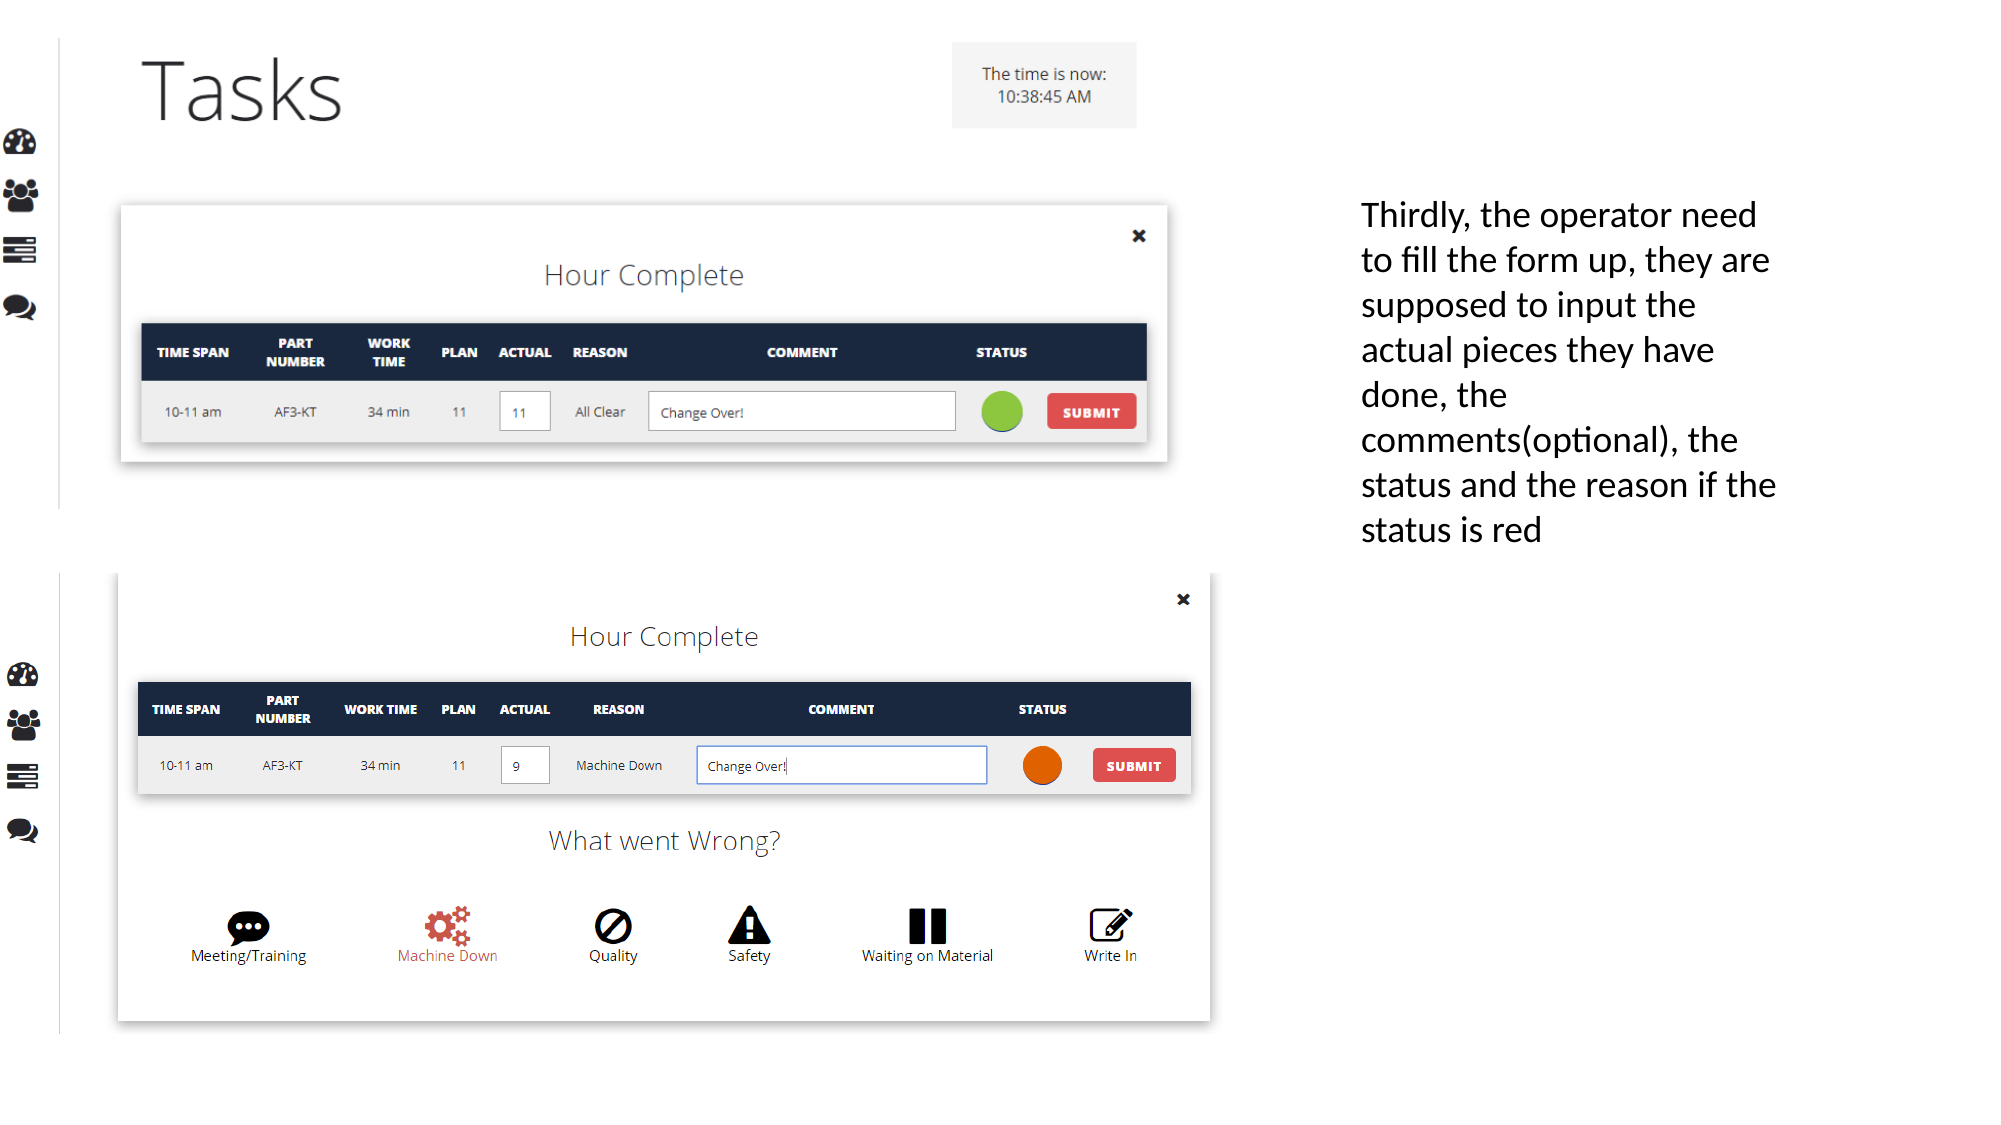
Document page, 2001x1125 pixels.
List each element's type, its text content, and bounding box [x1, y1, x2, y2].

picture [0, 38, 1193, 509]
picture [0, 573, 1223, 1034]
text_box Thirdly, the operator need to fill the form up, they are supposed to input the actual pieces they have done, the comments(optional), the status and the reason if the status is red [1346, 182, 1795, 558]
